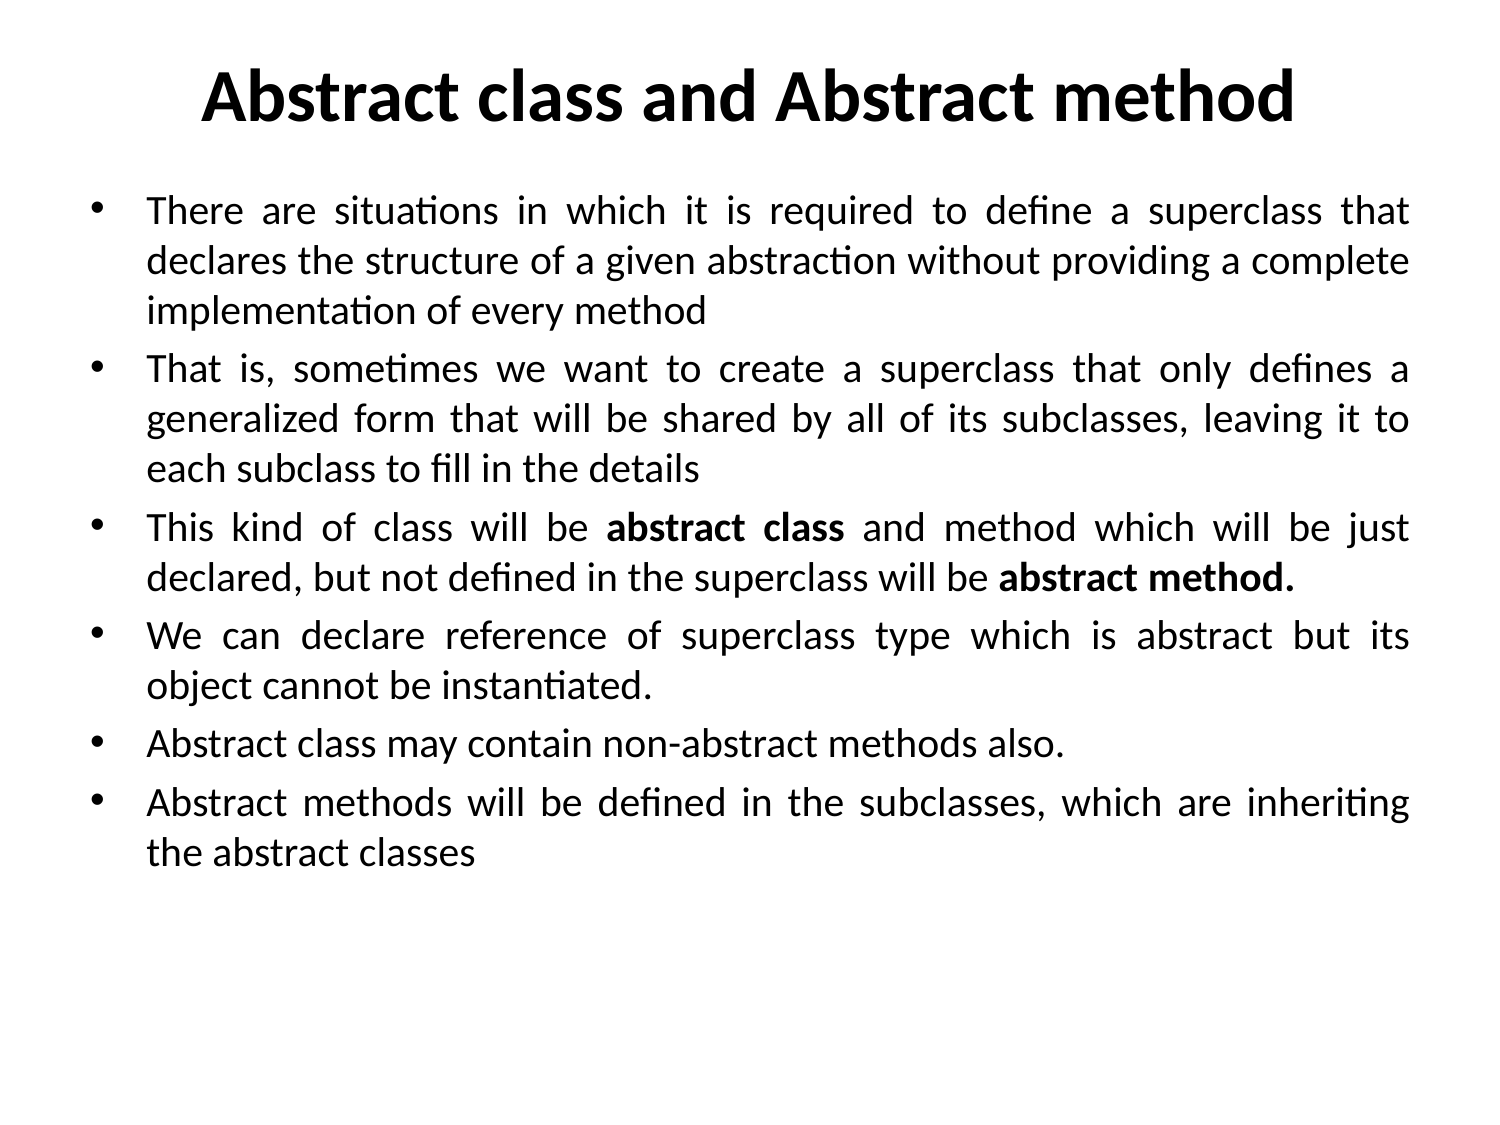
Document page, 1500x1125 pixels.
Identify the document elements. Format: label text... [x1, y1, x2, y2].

list There are situations in which it is required to define a superclass that declares the structure of a given abstraction without providing a complete implementation of every method That is, sometimes we want to create a superclass that only defines a generalized form that will be shared by all of its subclasses, leaving it to each subclass to fill in the details This kind of class will be abstract class and method which will be just declared, but not defined in the superclass will be abstract method. We can declare reference of superclass type which is abstract but its object cannot be instantiated. Abstract class may contain non-abstract methods also. Abstract methods will be defined in the subclasses, which are inheriting the abstract classes [75, 174, 1425, 1075]
title Abstract class and Abstract method [75, 45, 1425, 138]
